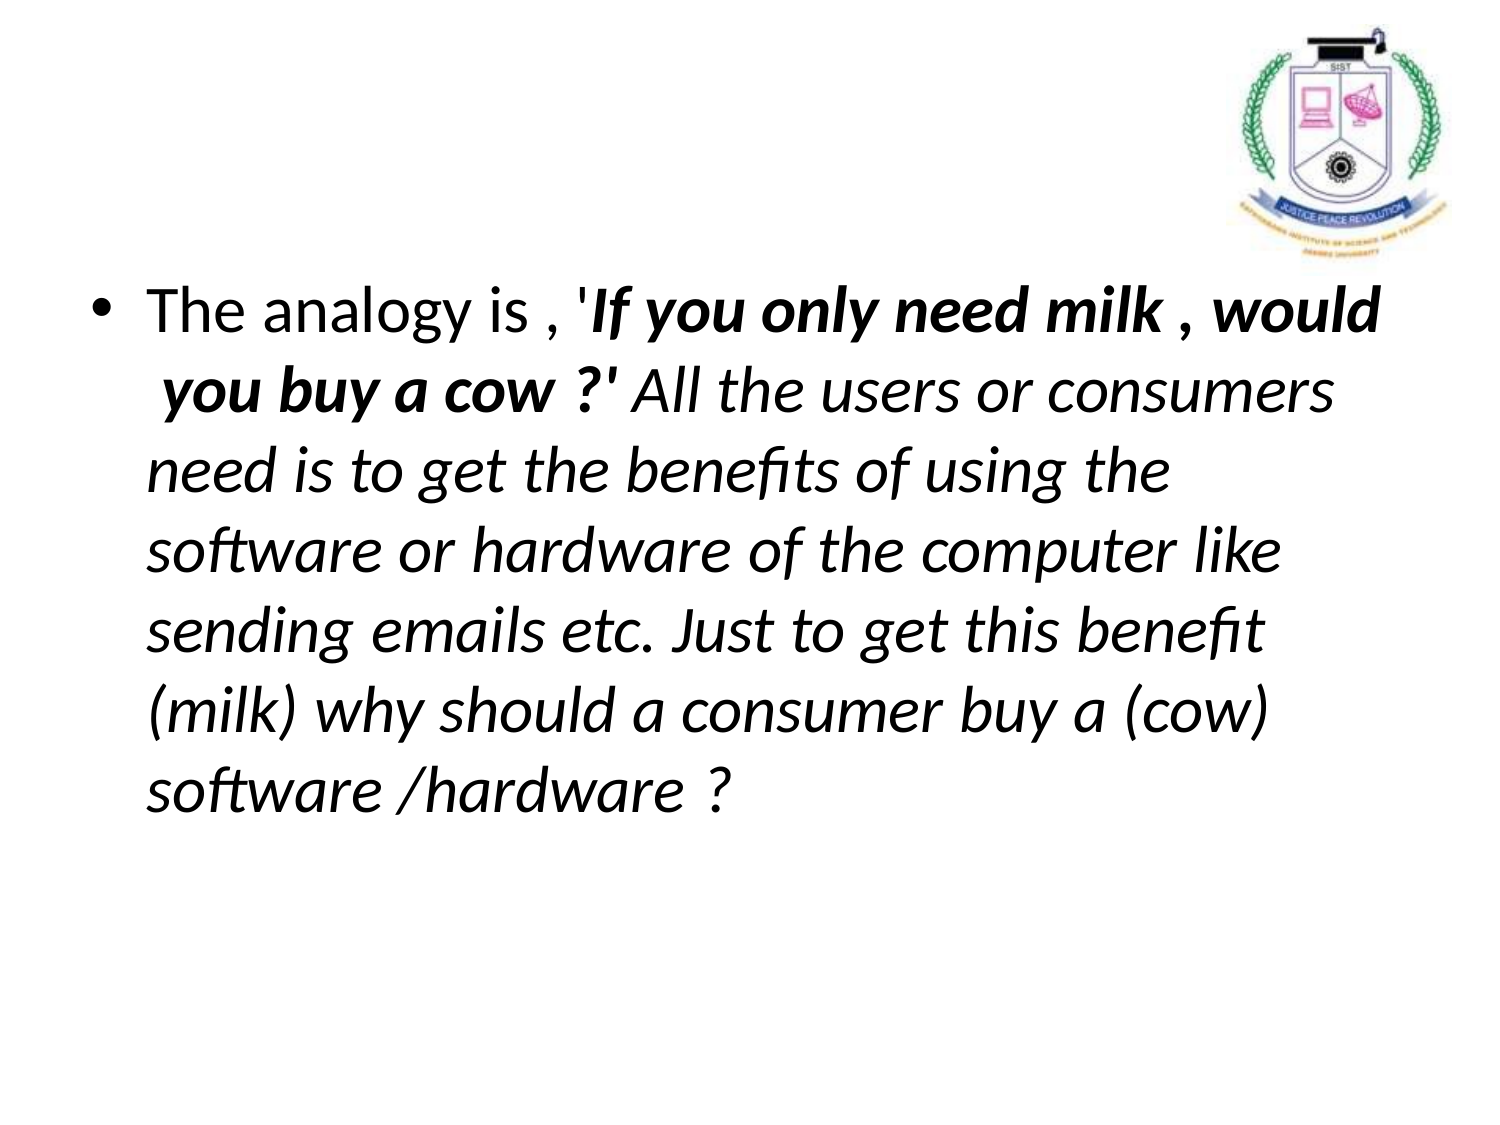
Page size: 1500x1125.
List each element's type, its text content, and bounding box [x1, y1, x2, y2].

text_box The analogy is , 'If you only need milk , would you buy a cow ?' All the users or consumers need is to get the benefits of using the software or hardware of the computer like sending emails etc. Just to get this benefit (milk) why should a consumer buy a (cow) software /hardware ? [87, 263, 1386, 826]
picture [1226, 24, 1452, 276]
